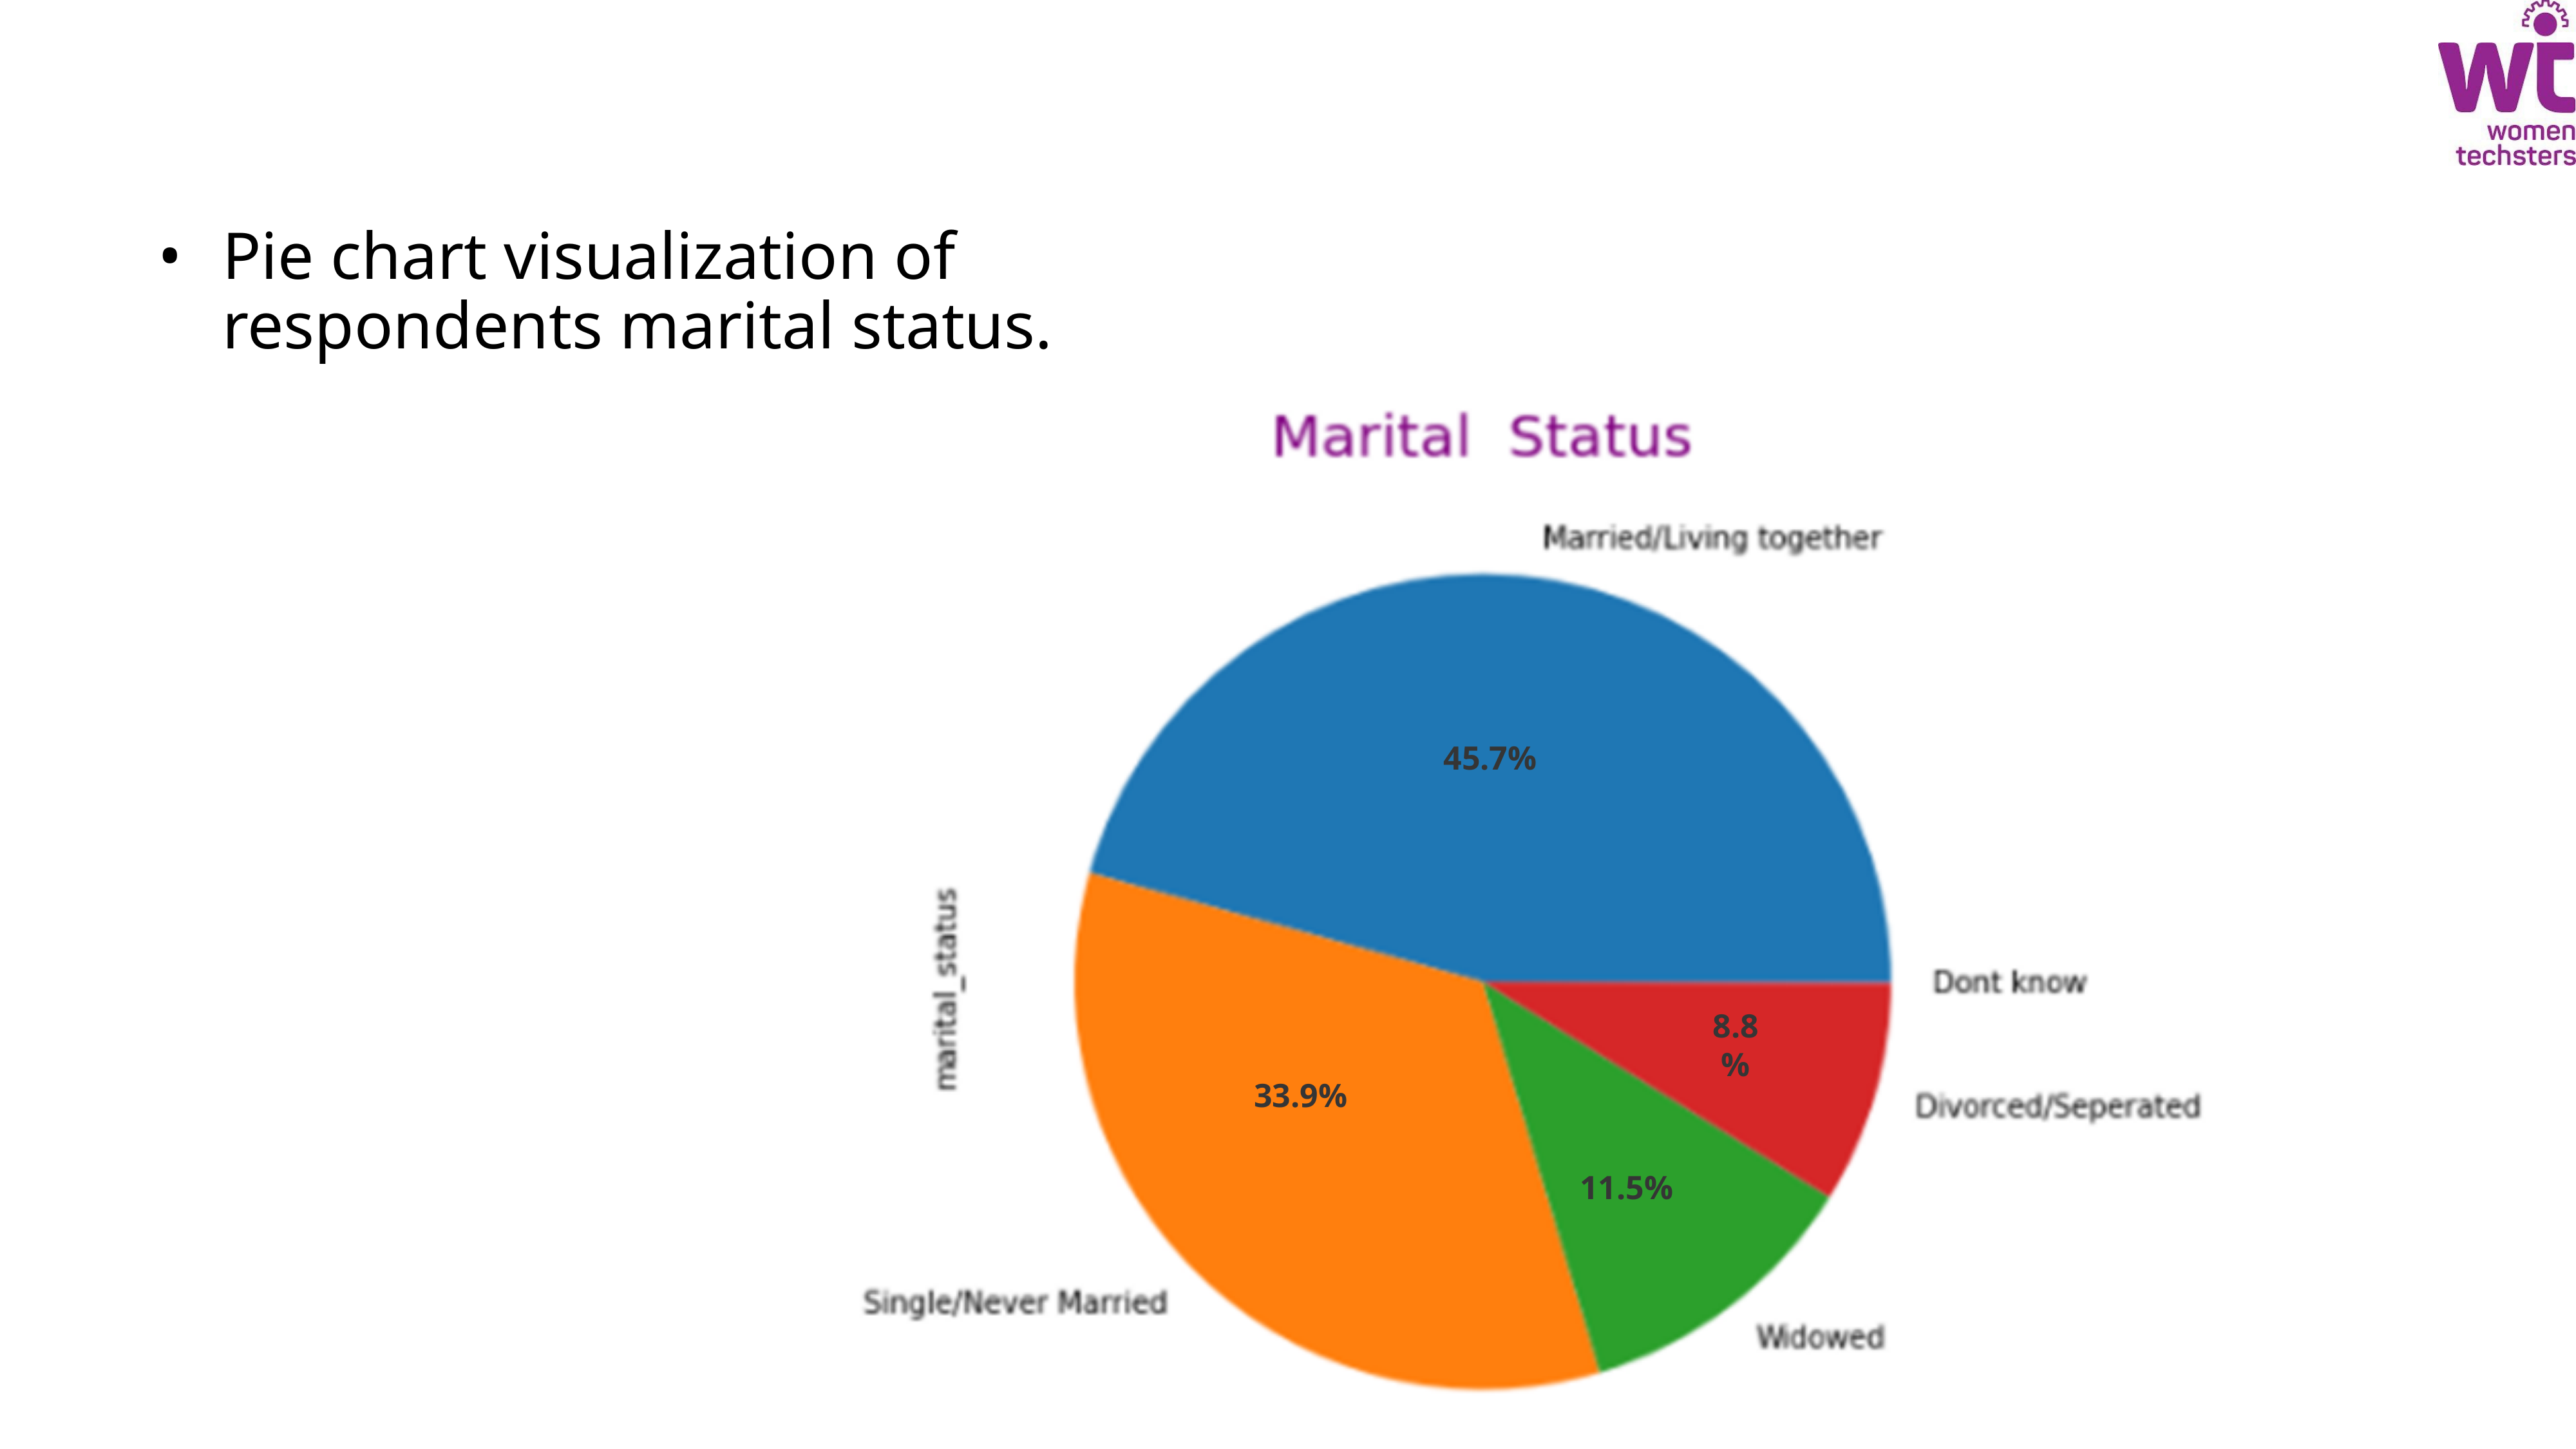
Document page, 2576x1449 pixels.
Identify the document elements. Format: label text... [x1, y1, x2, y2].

list Pie chart visualization of respondents marital status. [153, 218, 2449, 1449]
picture [777, 392, 2287, 1449]
picture [2438, 0, 2576, 166]
